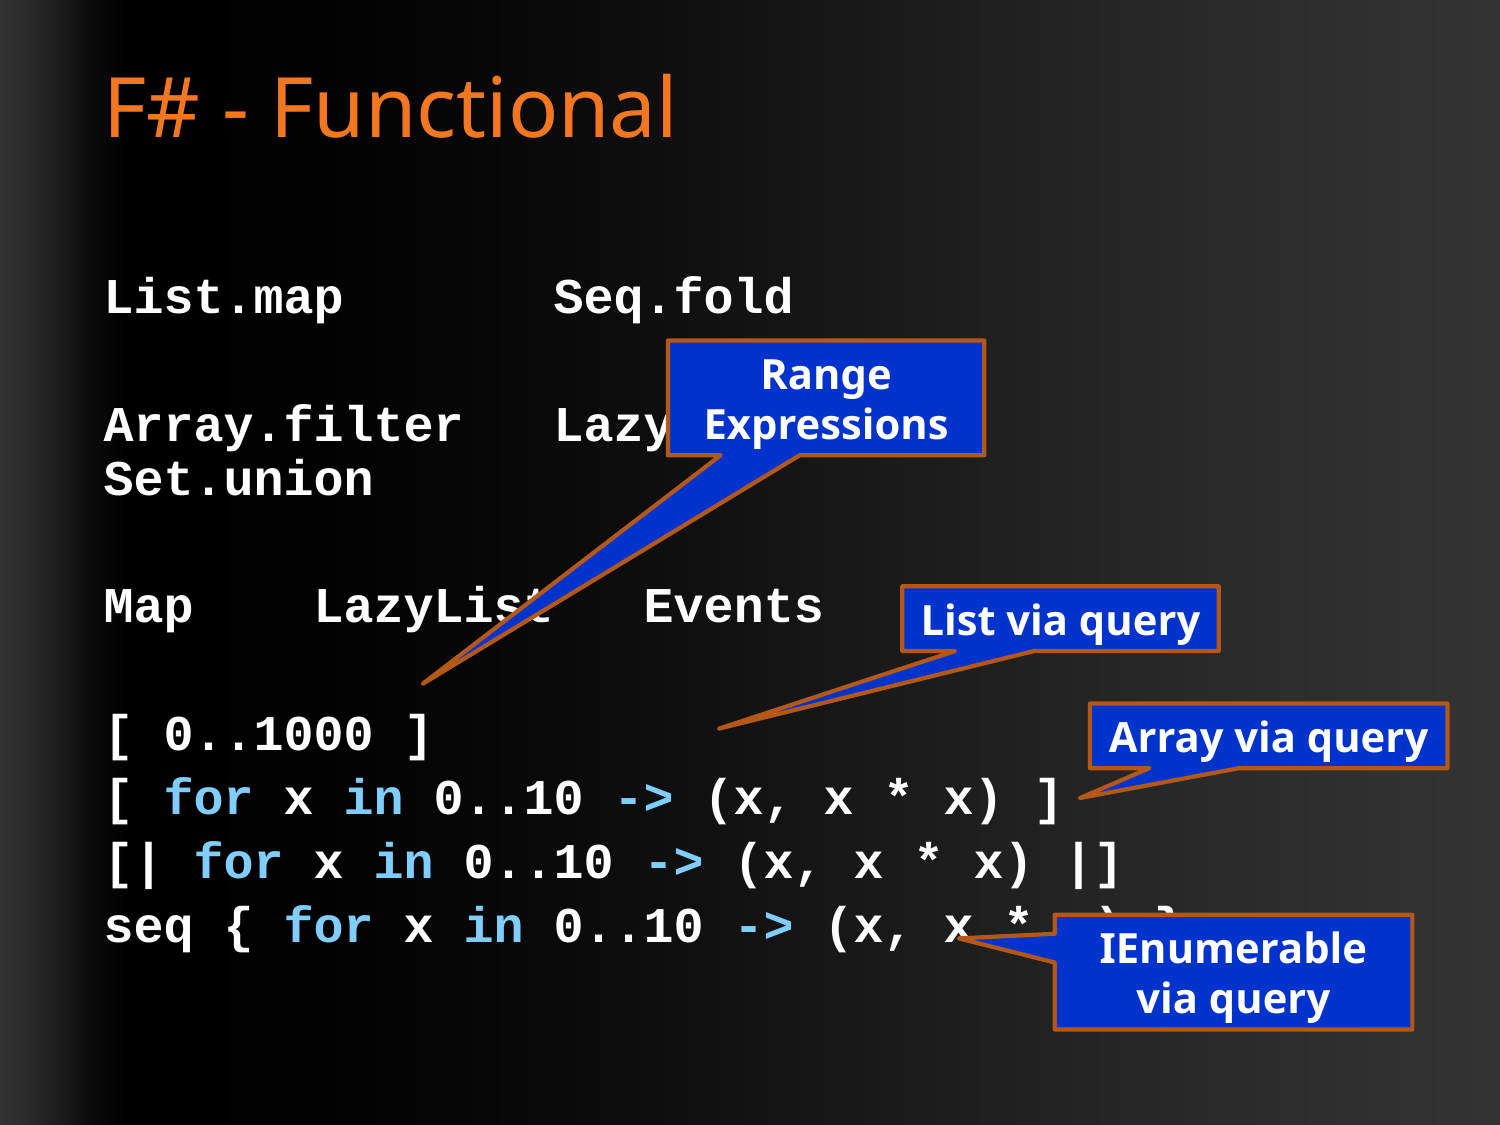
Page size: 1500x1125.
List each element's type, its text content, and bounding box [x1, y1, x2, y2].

text_box List via query [717, 584, 1221, 731]
list List.map Seq.fold Array.filter Lazy.force Set.union Map LazyList Events Async... [ 0..1000 ] [ for x in 0..10 -> (x, x * x) ] [| for x in 0..10 -> (x, x * x) |] seq { for x in 0..10 -> (x, x * x) } [88, 262, 1410, 1006]
text_box IEnumerable via query [956, 912, 1415, 1032]
title F# - Functional [88, 46, 1410, 235]
text_box Range Expressions [420, 338, 987, 686]
text_box Array via query [1077, 701, 1450, 801]
picture [0, 0, 1500, 1125]
